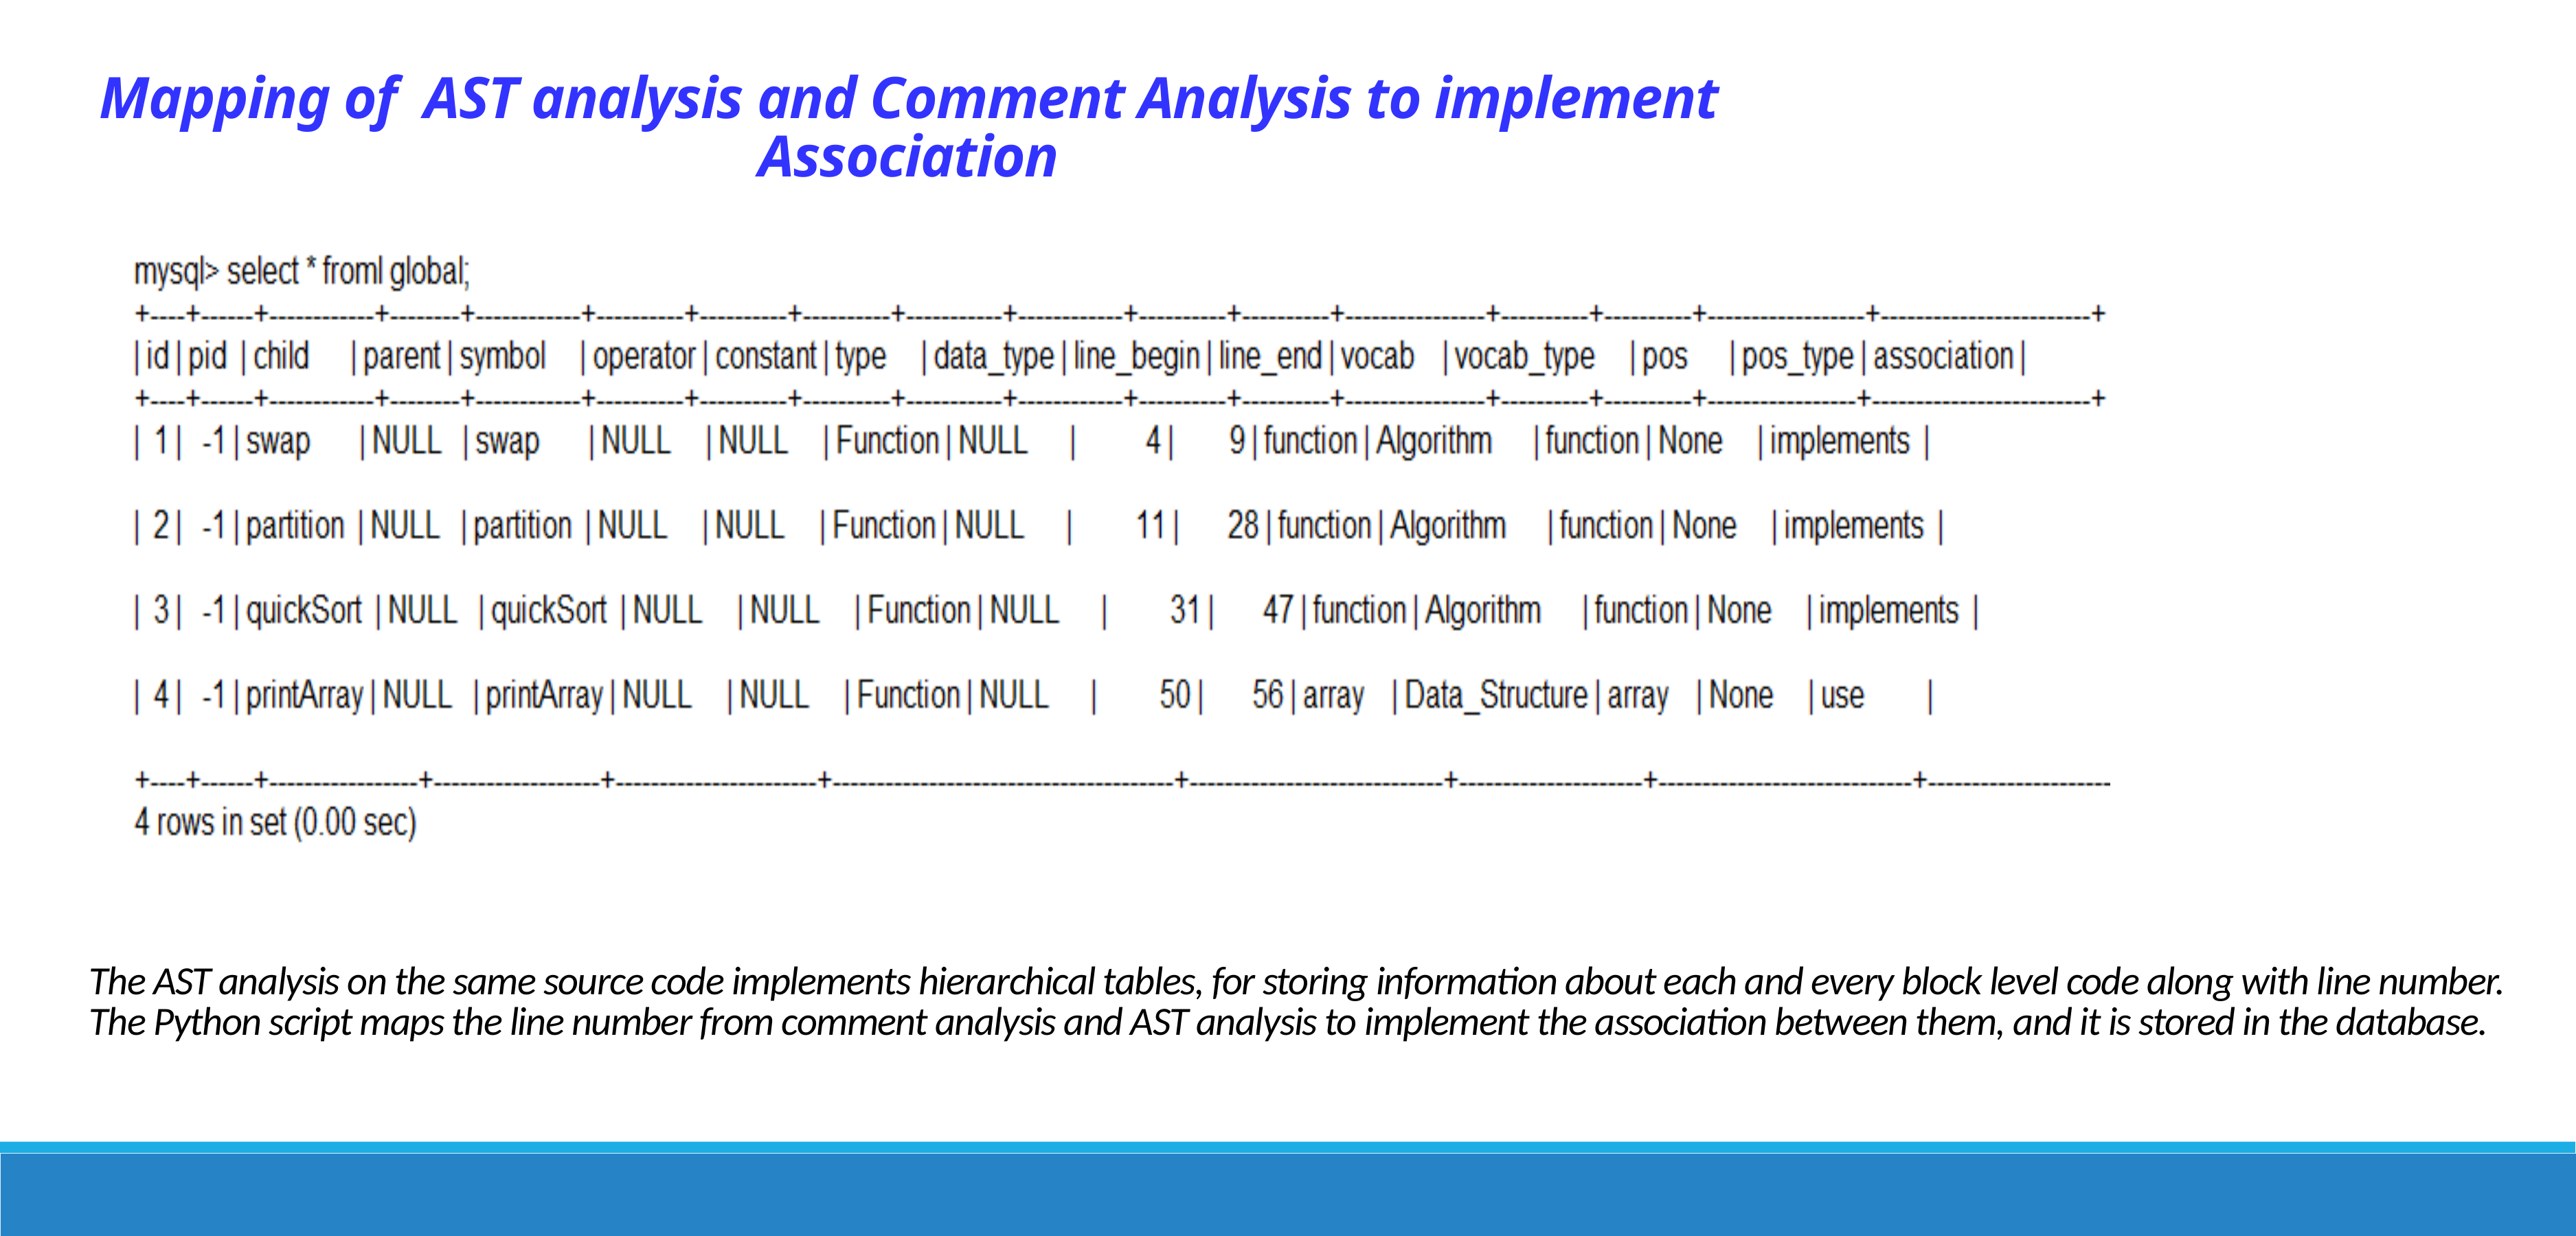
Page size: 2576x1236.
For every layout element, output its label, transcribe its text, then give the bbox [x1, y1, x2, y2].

picture [105, 233, 2110, 873]
text_box Mapping of AST analysis and Comment Analysis to implement Association [67, 71, 1752, 196]
text_box The AST analysis on the same source code implements hierarchical tables, for storing information about each and every block level code along with line number. The Python script maps the line number from comment analysis and AST analysis to implement the association between them, and it is stored in the database. [56, 937, 2538, 1051]
